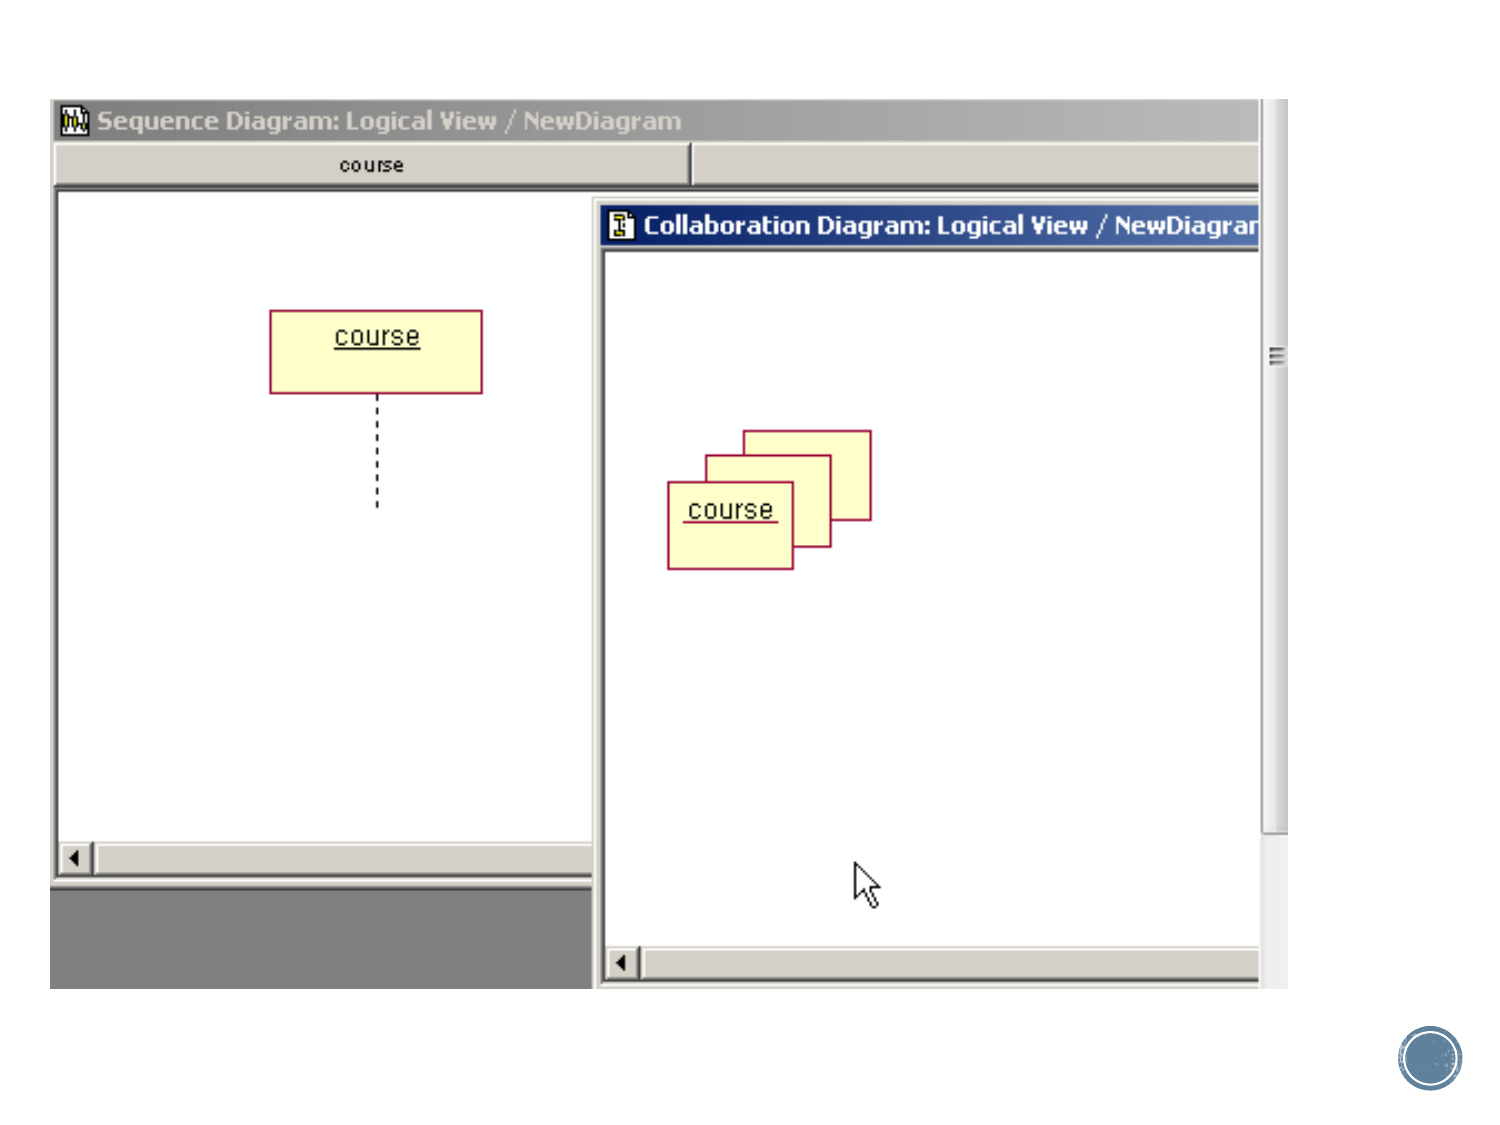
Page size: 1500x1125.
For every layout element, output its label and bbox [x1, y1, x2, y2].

picture [50, 99, 1288, 989]
